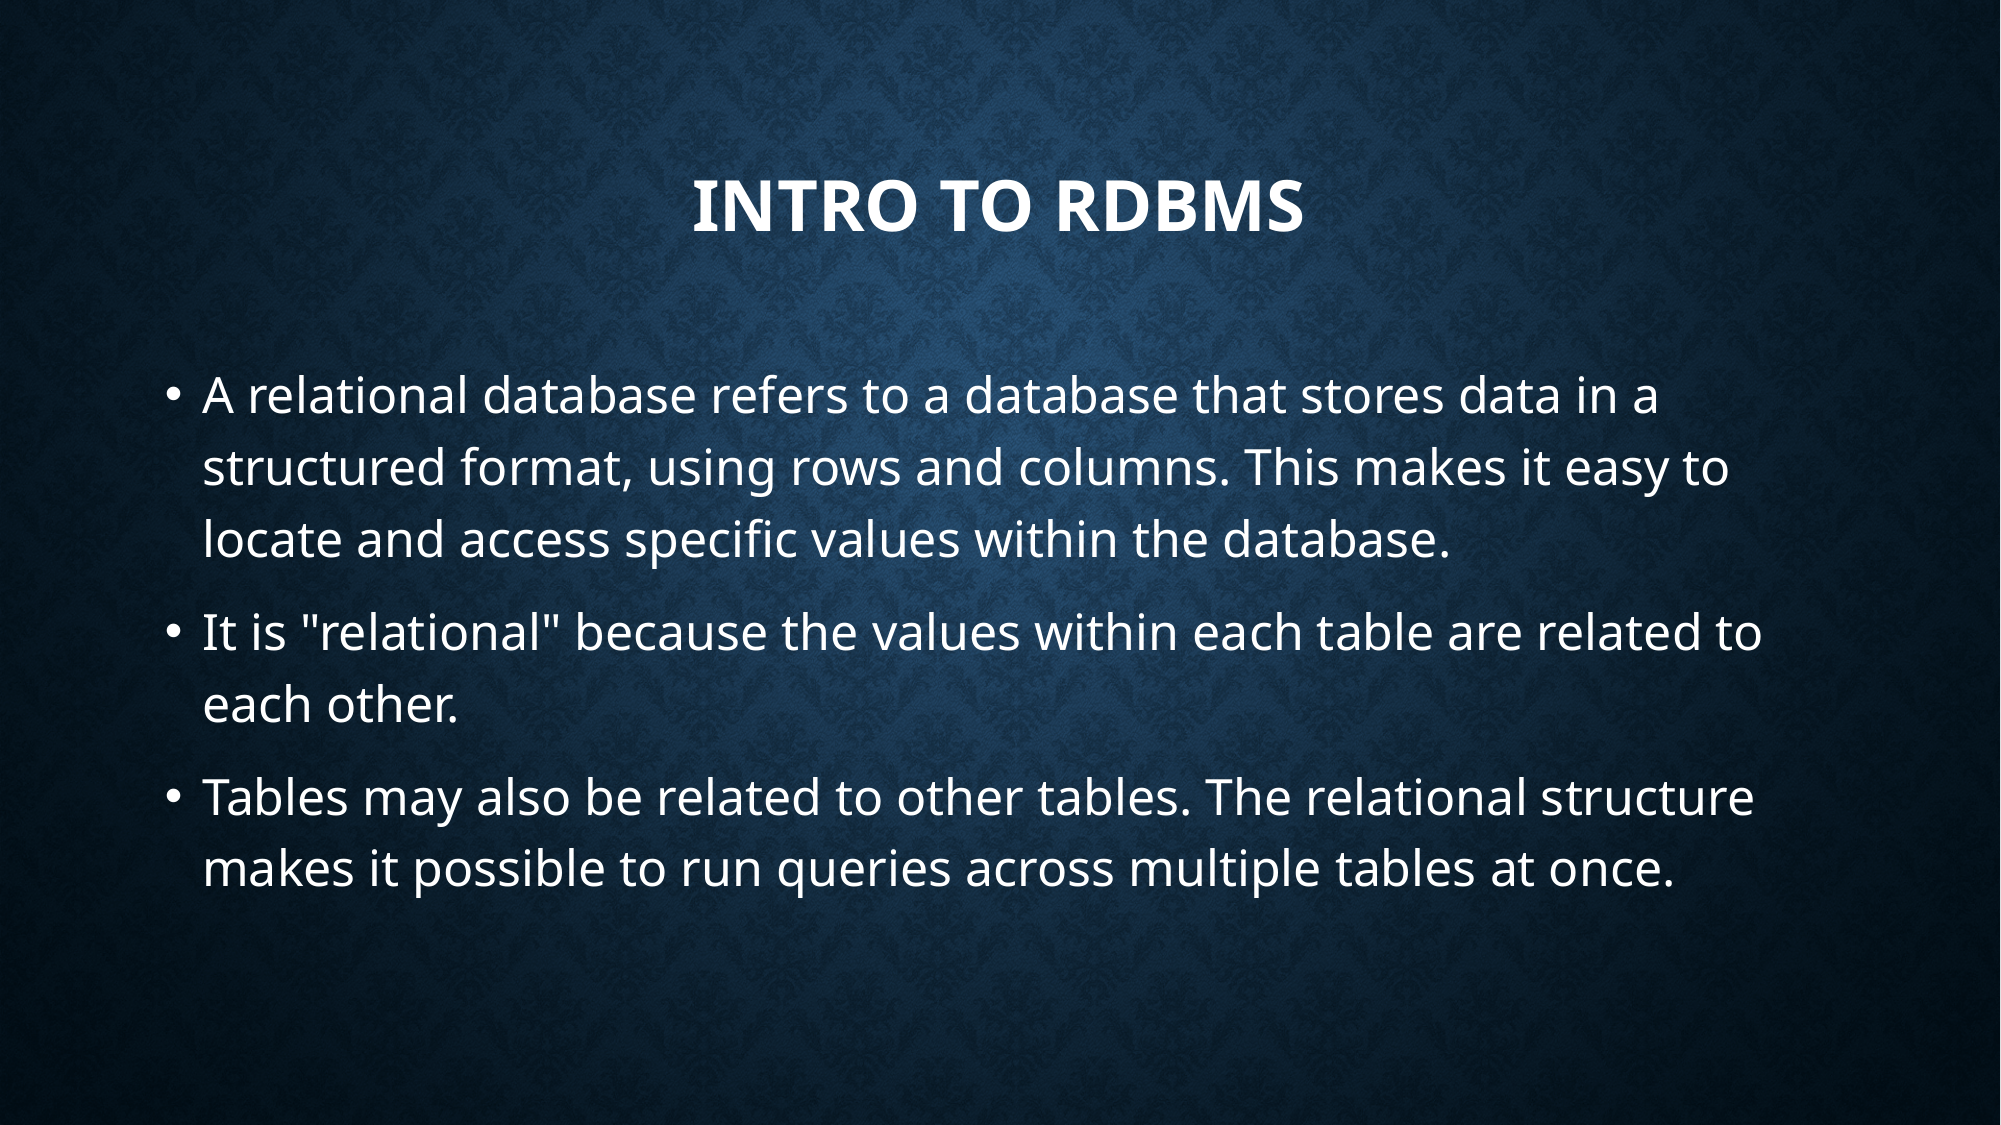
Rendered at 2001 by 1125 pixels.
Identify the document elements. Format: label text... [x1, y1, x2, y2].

list A relational database refers to a database that stores data in a structured format, using rows and columns. This makes it easy to locate and access specific values within the database. It is "relational" because the values within each table are related to each other. Tables may also be related to other tables. The relational structure makes it possible to run queries across multiple tables at once. [149, 343, 1849, 950]
title Intro to rdbms [149, 99, 1849, 318]
